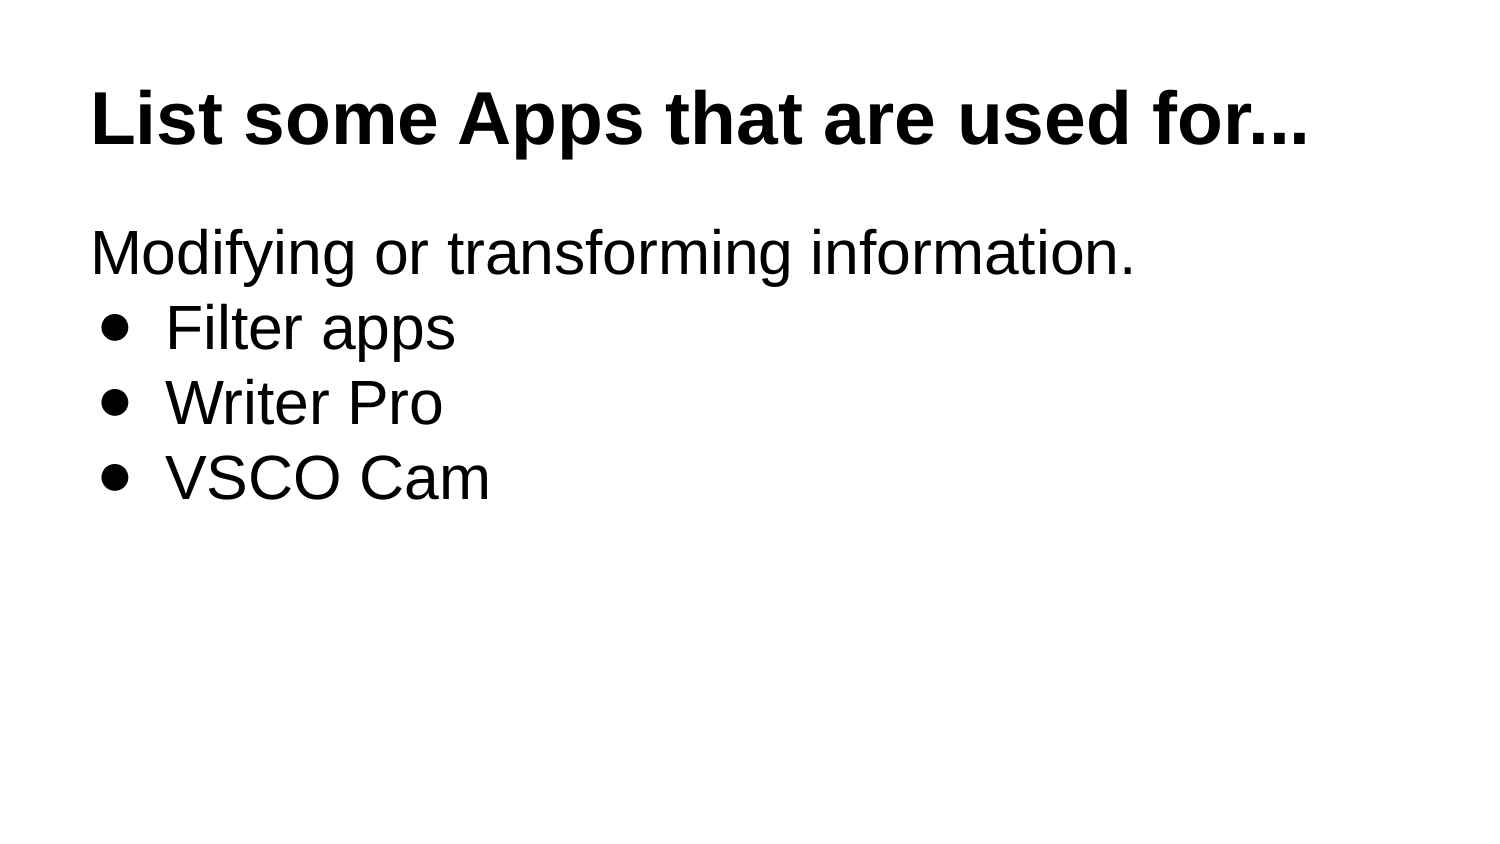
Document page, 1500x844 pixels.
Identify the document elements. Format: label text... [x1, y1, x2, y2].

title List some Apps that are used for... [75, 33, 1425, 175]
list Modifying or transforming information. Filter apps Writer Pro VSCO Cam [75, 196, 1425, 808]
